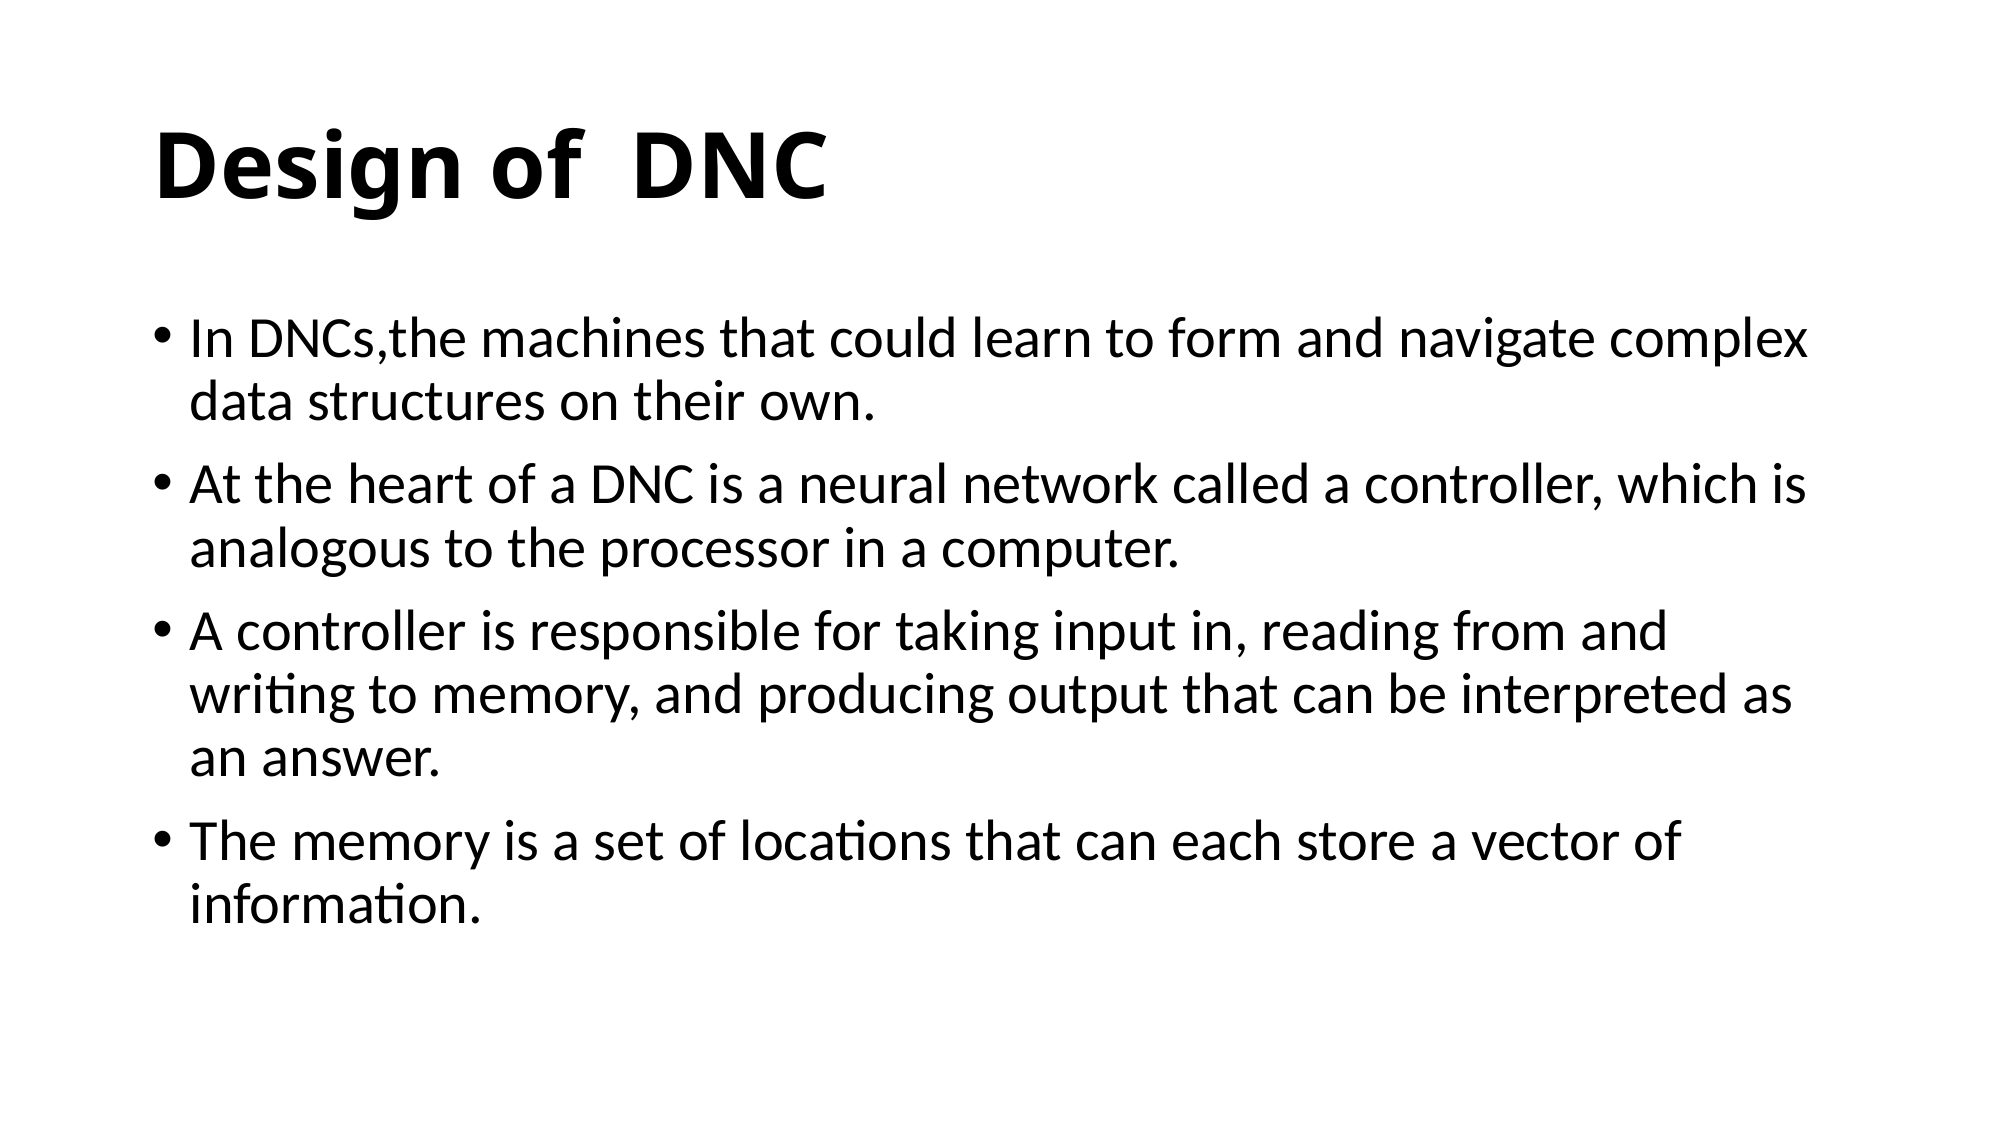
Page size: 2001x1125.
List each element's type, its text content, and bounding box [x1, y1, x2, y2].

title Design of DNC [137, 59, 1863, 278]
list In DNCs,the machines that could learn to form and navigate complex data structures on their own. At the heart of a DNC is a neural network called a controller, which is analogous to the processor in a computer. A controller is responsible for taking input in, reading from and writing to memory, and producing output that can be interpreted as an answer. The memory is a set of locations that can each store a vector of information. [137, 299, 1863, 1014]
